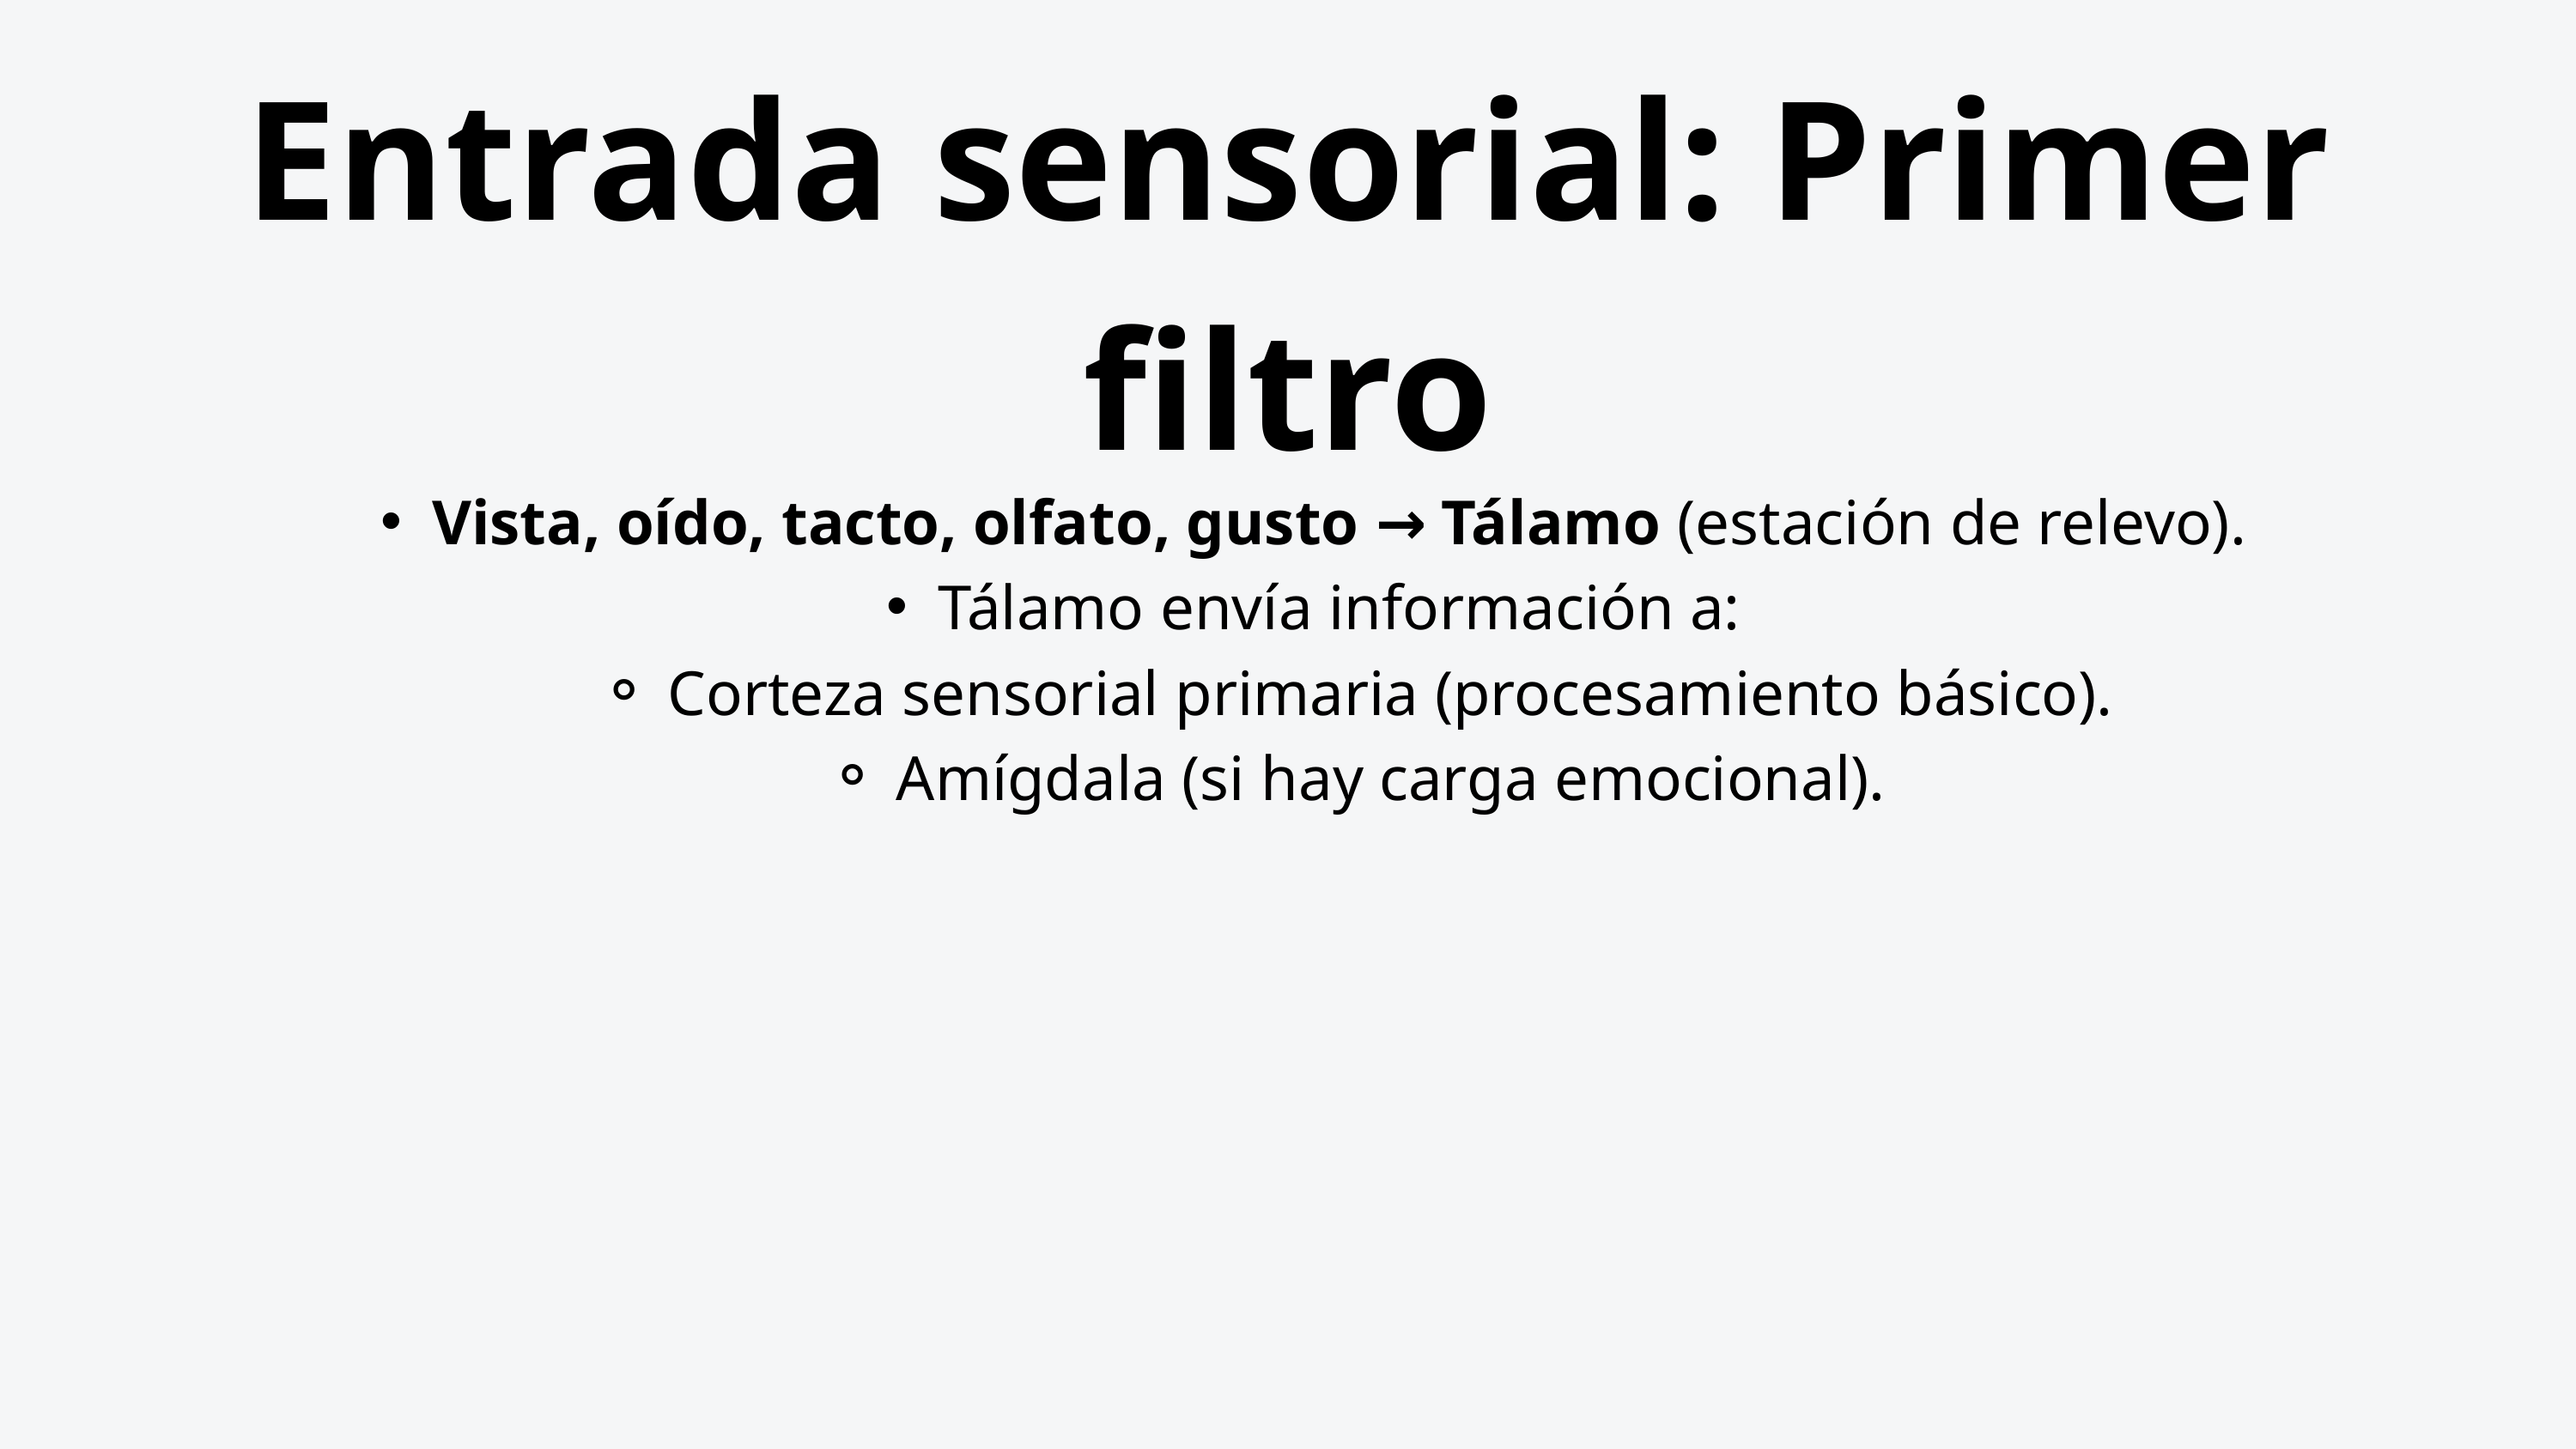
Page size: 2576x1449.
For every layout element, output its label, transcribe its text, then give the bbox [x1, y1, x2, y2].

text_box Entrada sensorial: Primer filtro [54, 22, 2522, 471]
text_box Vista, oído, tacto, olfato, gusto → Tálamo (estación de relevo). Tálamo envía información a: Corteza sensorial primaria (procesamiento básico). Amígdala (si hay carga emocional). [54, 471, 2522, 898]
